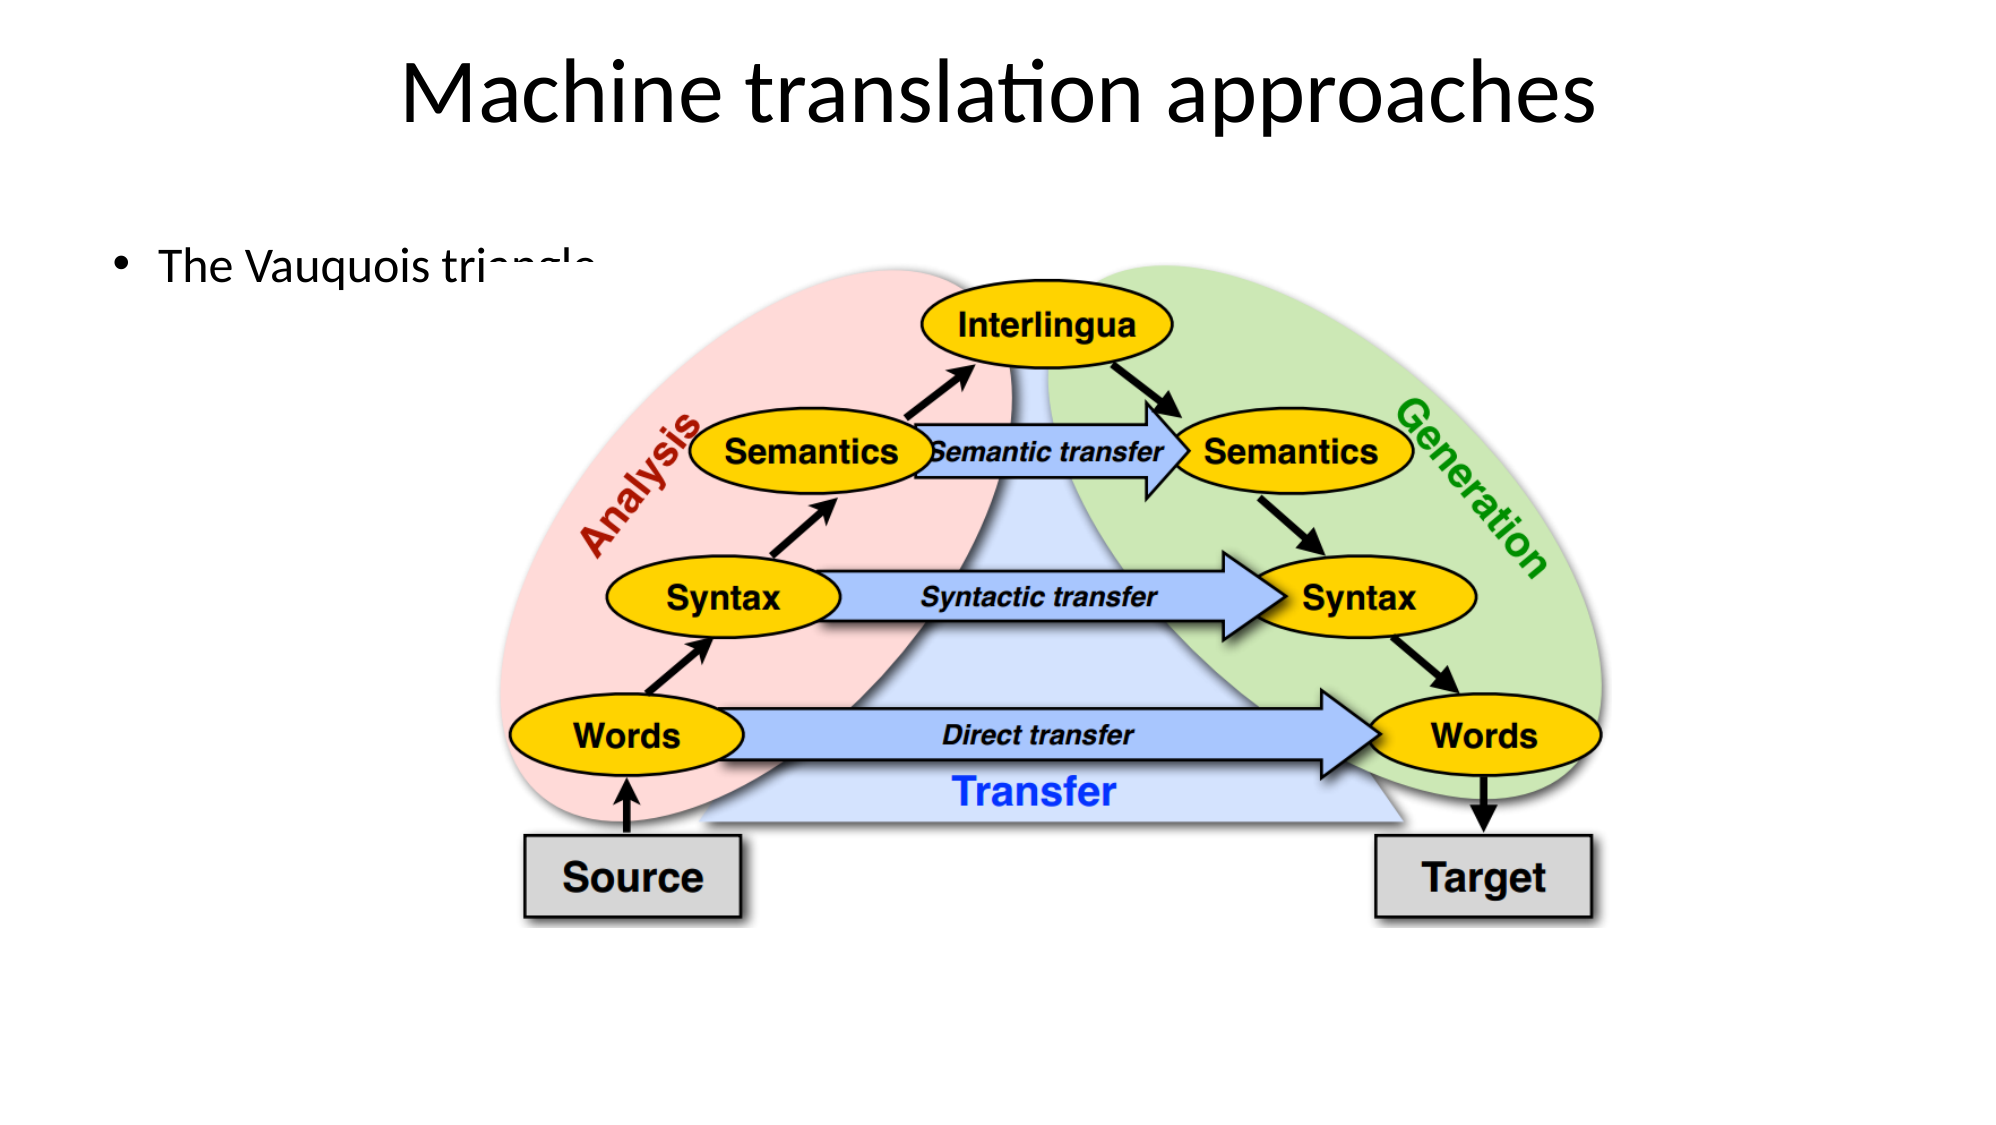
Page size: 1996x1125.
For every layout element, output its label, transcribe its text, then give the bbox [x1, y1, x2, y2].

picture [484, 262, 1612, 928]
title Machine translation approaches [3, 1, 1996, 170]
list The Vauquois triangle [97, 224, 1535, 300]
